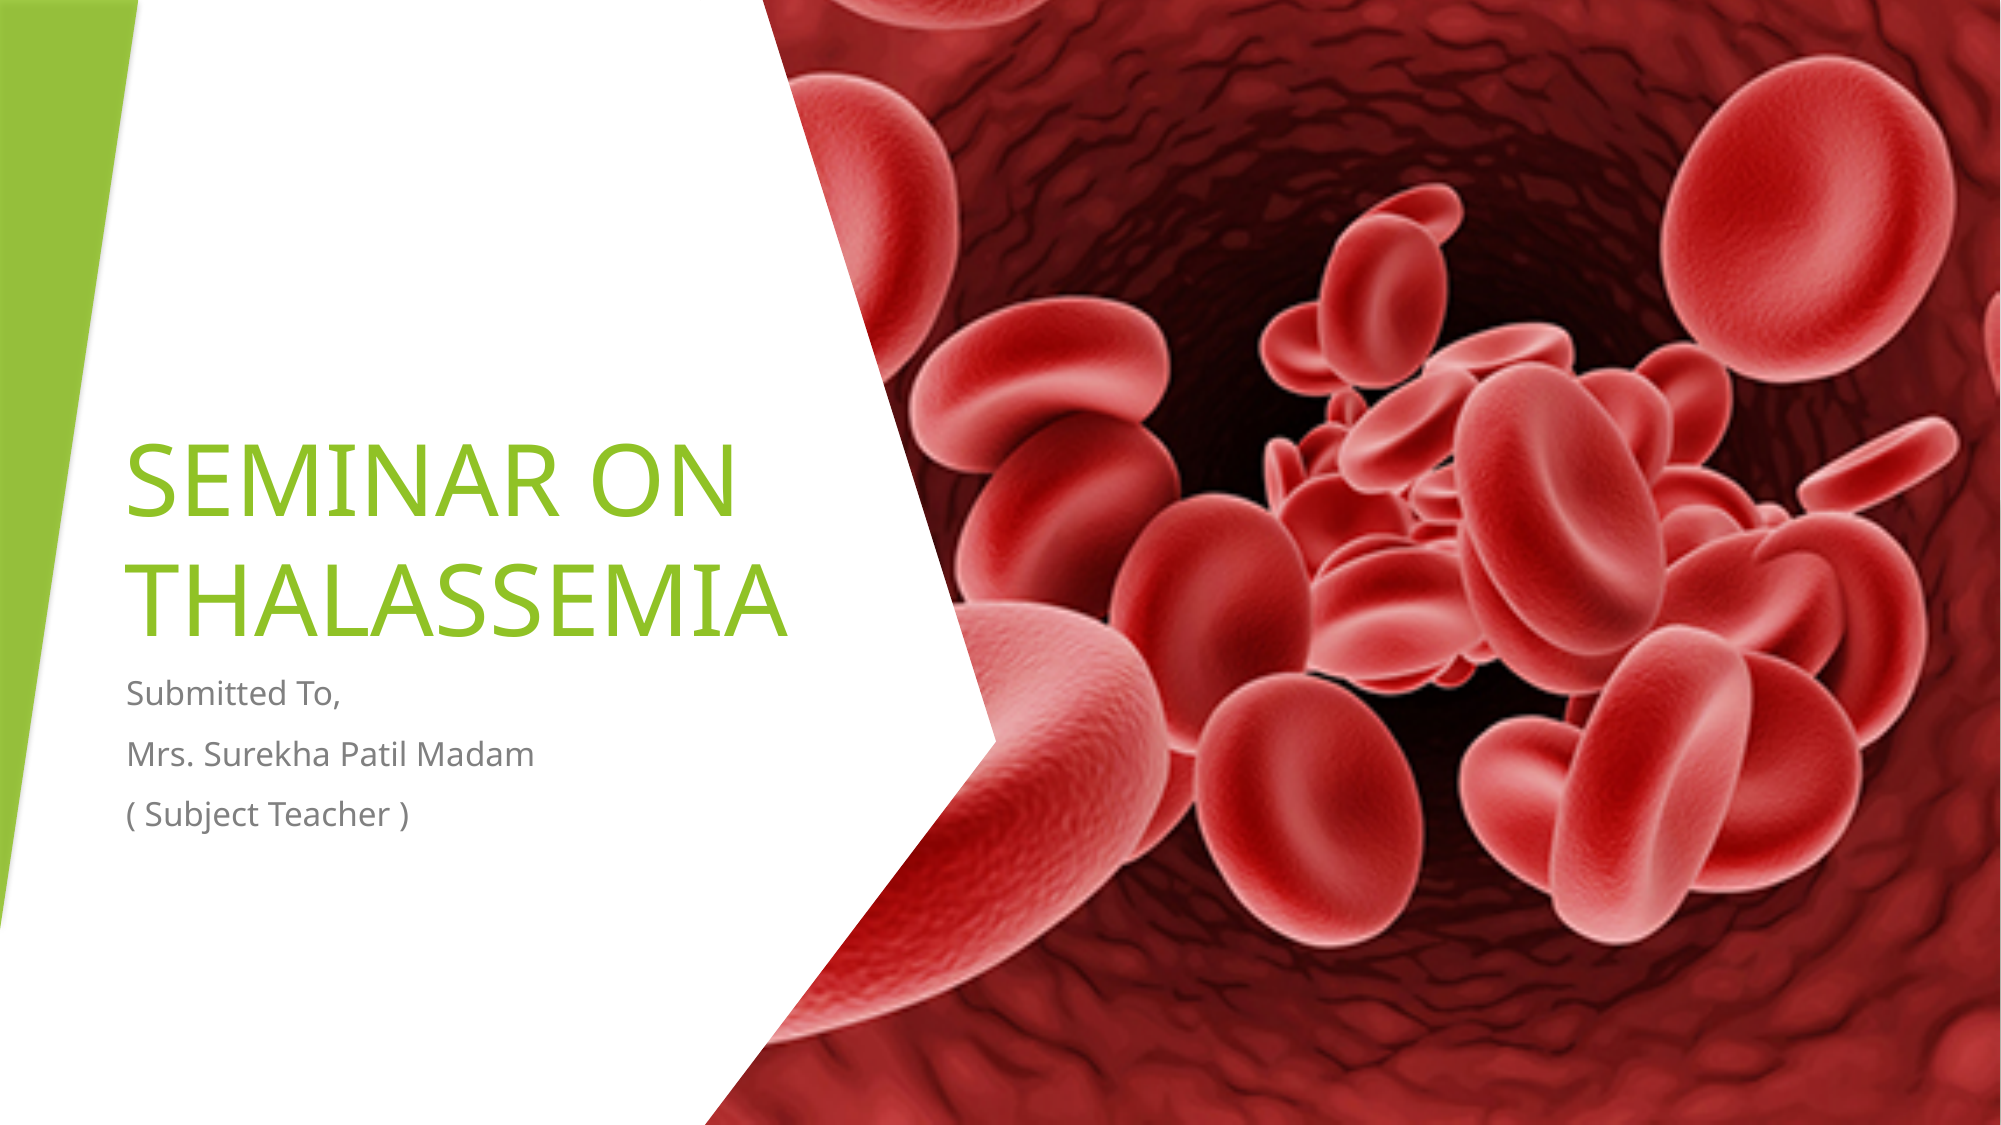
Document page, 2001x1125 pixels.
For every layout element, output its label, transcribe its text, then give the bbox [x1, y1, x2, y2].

title SEMINAR ON THALASSEMIA [109, 275, 695, 664]
picture [699, 0, 2000, 1125]
subtitle Submitted To, Mrs. Surekha Patil Madam ( Subject Teacher ) [111, 664, 695, 845]
